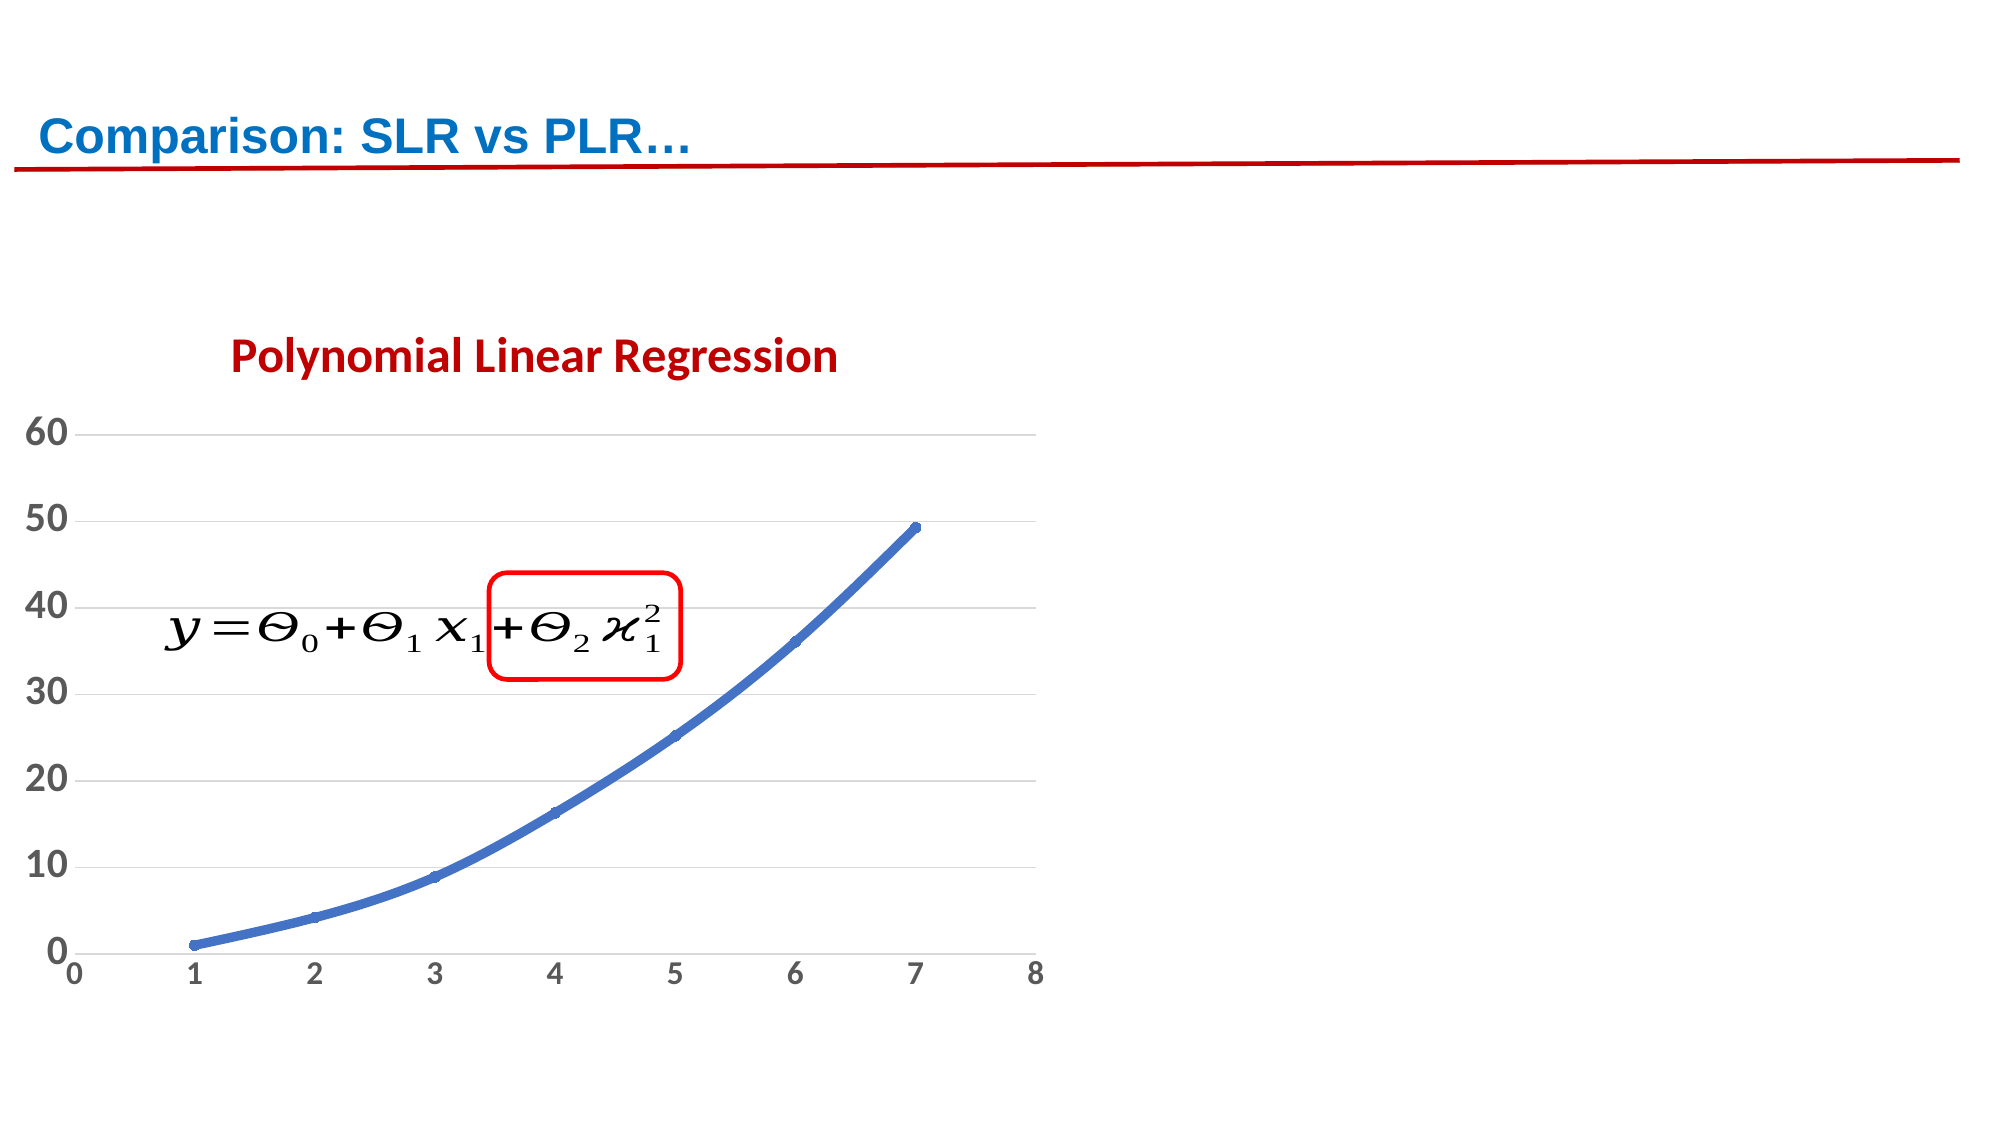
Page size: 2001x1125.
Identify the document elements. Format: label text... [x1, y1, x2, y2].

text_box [163, 572, 681, 680]
chart [3, 297, 1066, 1007]
text_box Comparison: SLR vs PLR… [23, 96, 1458, 160]
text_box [14, 160, 1960, 170]
